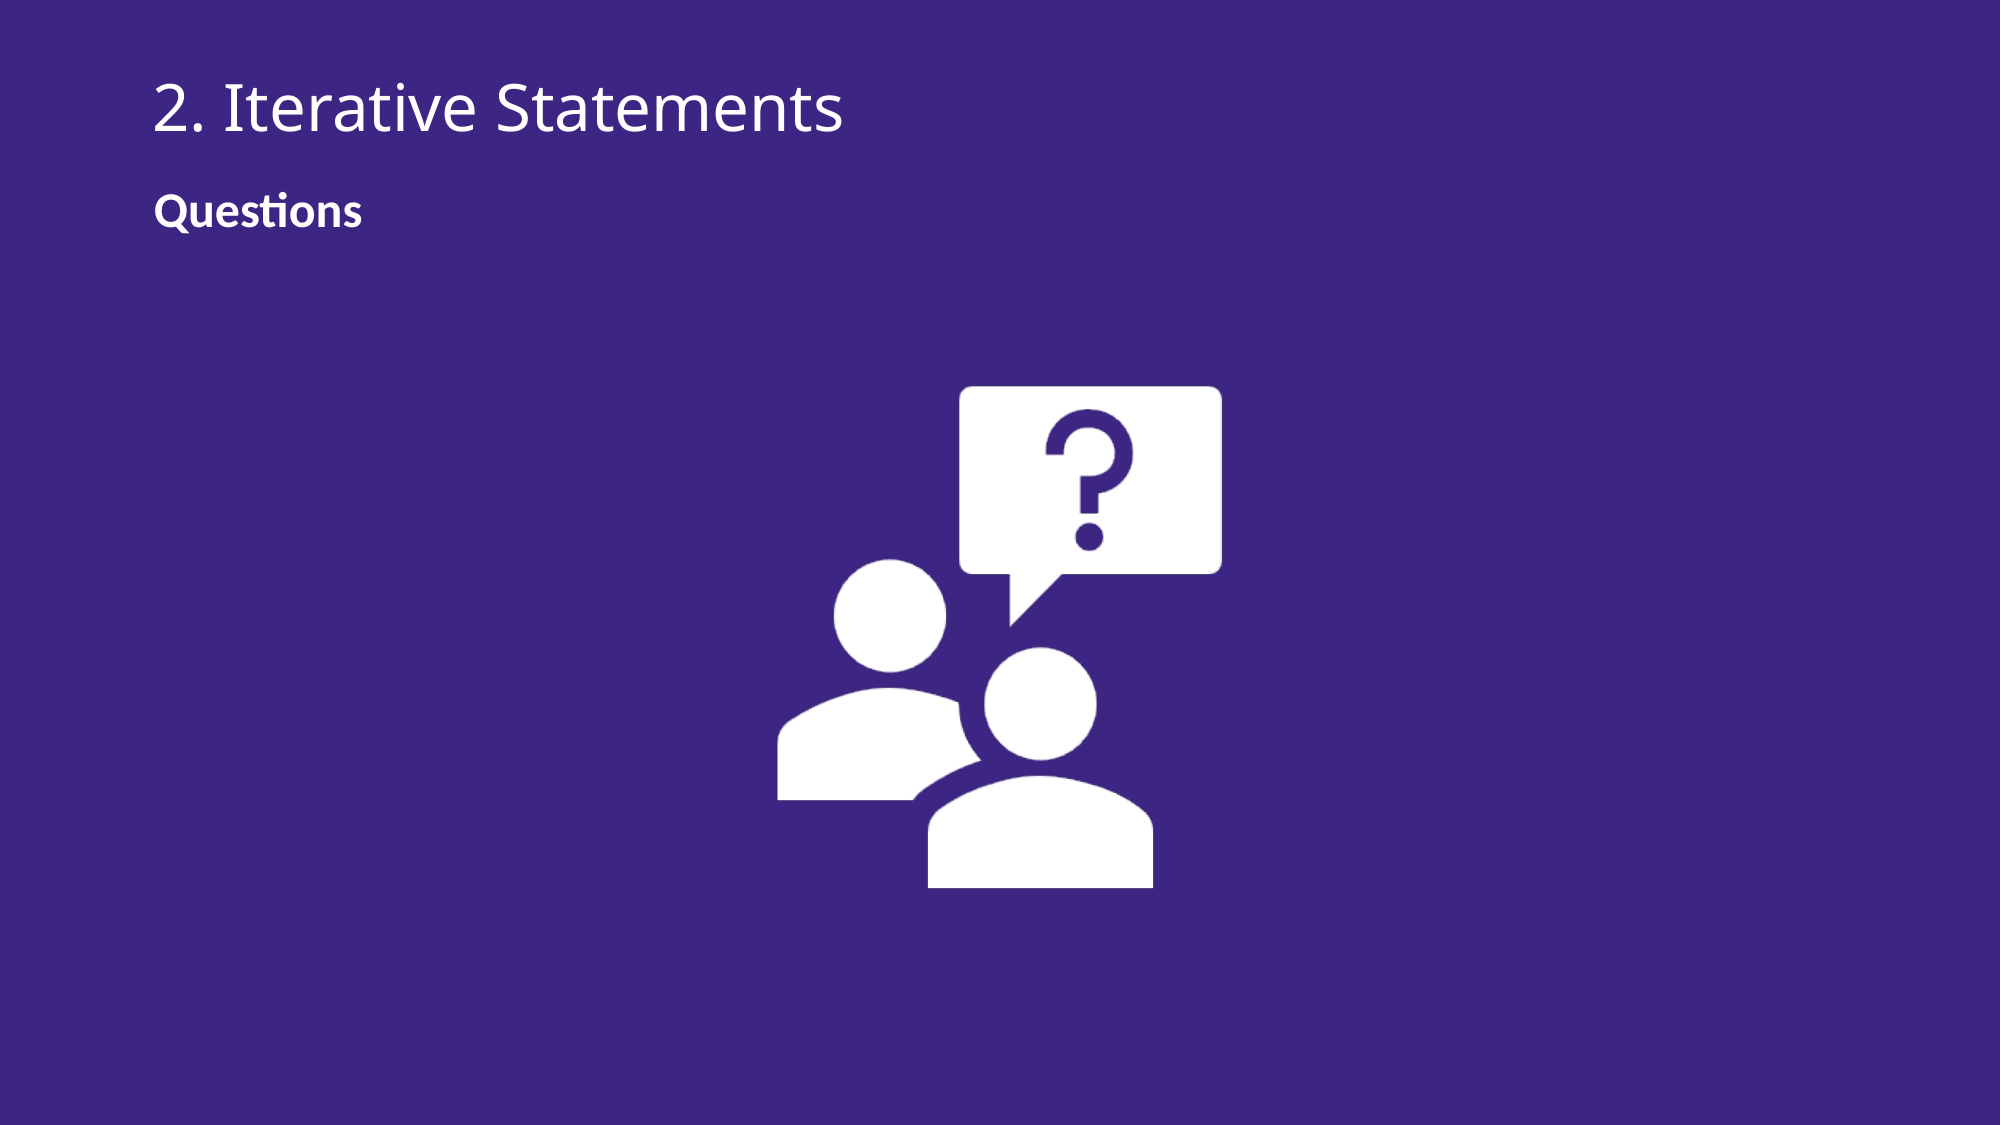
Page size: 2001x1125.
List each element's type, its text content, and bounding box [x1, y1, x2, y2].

picture [699, 336, 1301, 939]
text_box Questions [139, 170, 1895, 246]
text_box 2. Iterative Statements [137, 59, 1863, 155]
